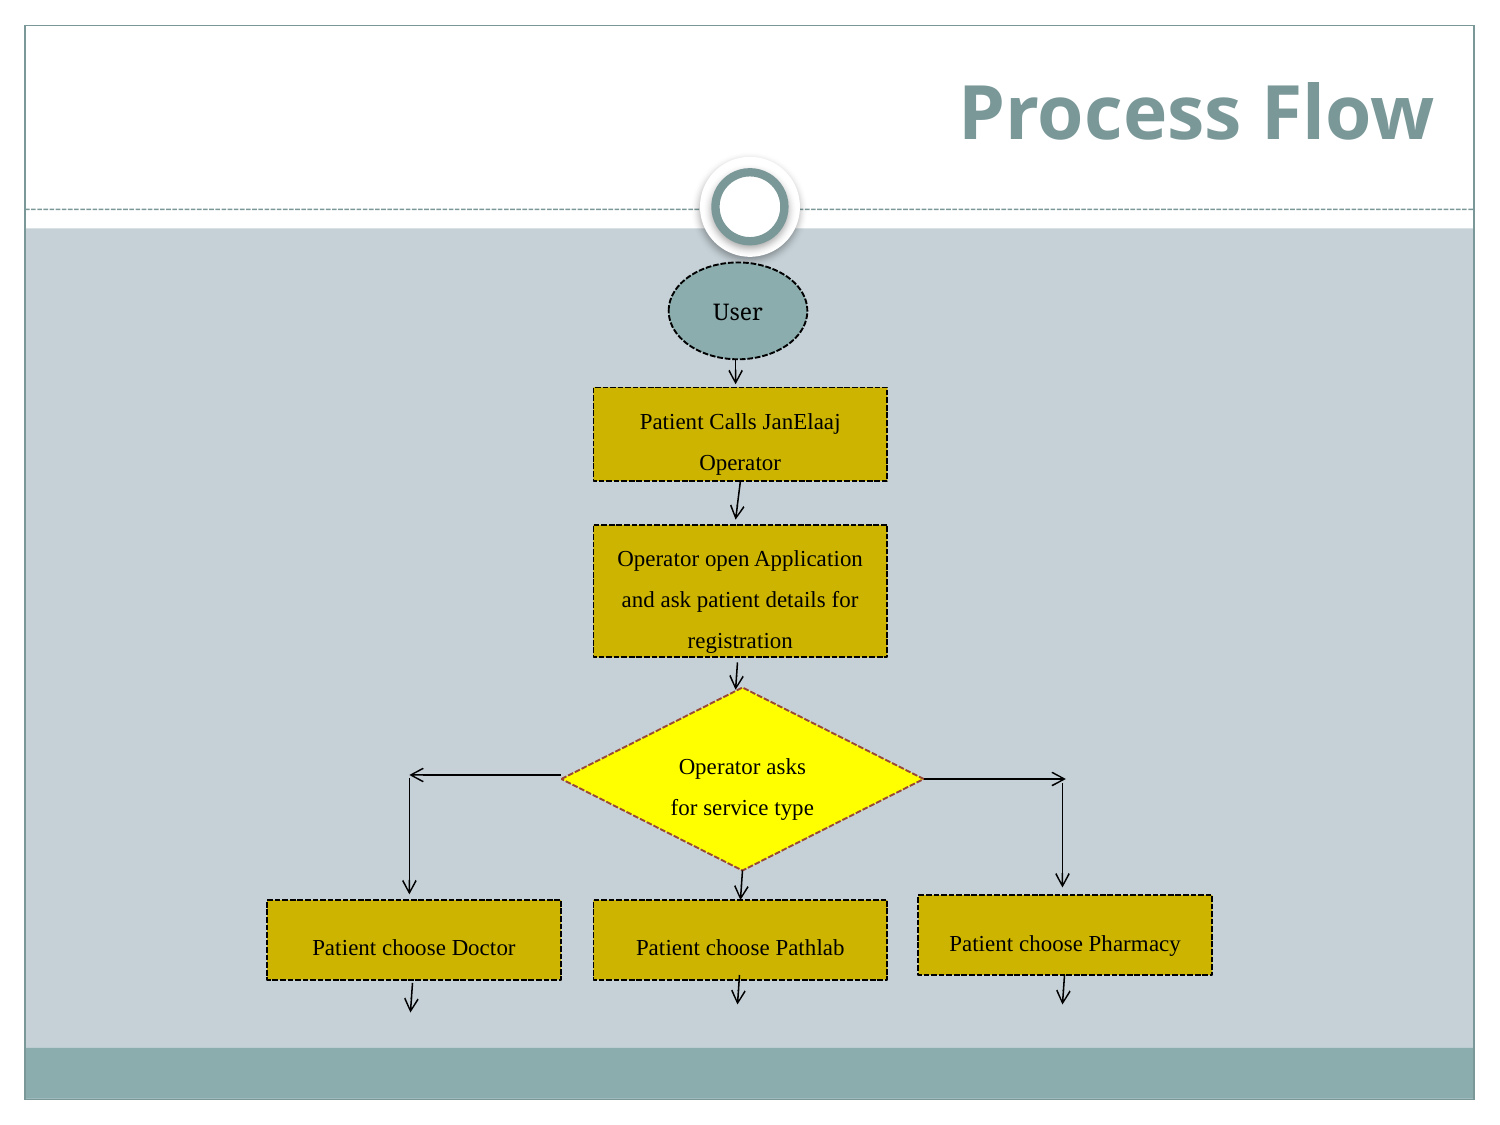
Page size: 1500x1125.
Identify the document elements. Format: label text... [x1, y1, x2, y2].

text_box Operator open Application and ask patient details for registration [593, 524, 888, 658]
text_box Patient Calls JanElaaj Operator [593, 387, 888, 482]
text_box Patient choose Pathlab [593, 899, 888, 981]
text_box User [667, 261, 809, 361]
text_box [735, 480, 741, 520]
text_box Patient choose Doctor [266, 899, 562, 981]
text_box Operator asks for service type [562, 687, 924, 871]
text_box Patient choose Pharmacy [917, 894, 1213, 976]
title Process Flow [49, 37, 1450, 162]
